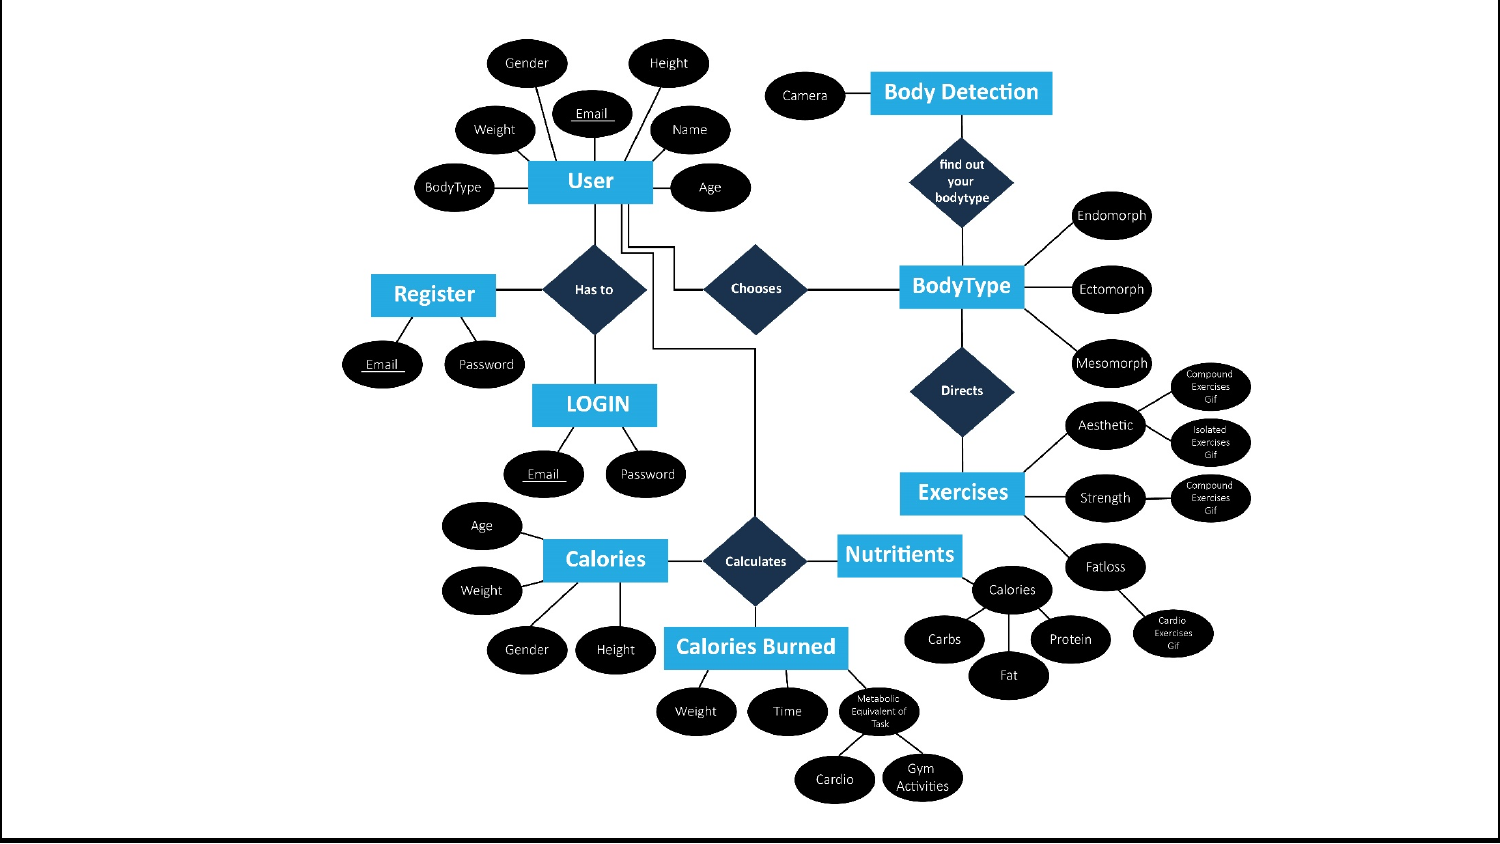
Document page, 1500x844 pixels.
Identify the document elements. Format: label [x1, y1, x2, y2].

picture [342, 39, 1251, 804]
text_box [0, 0, 1500, 843]
